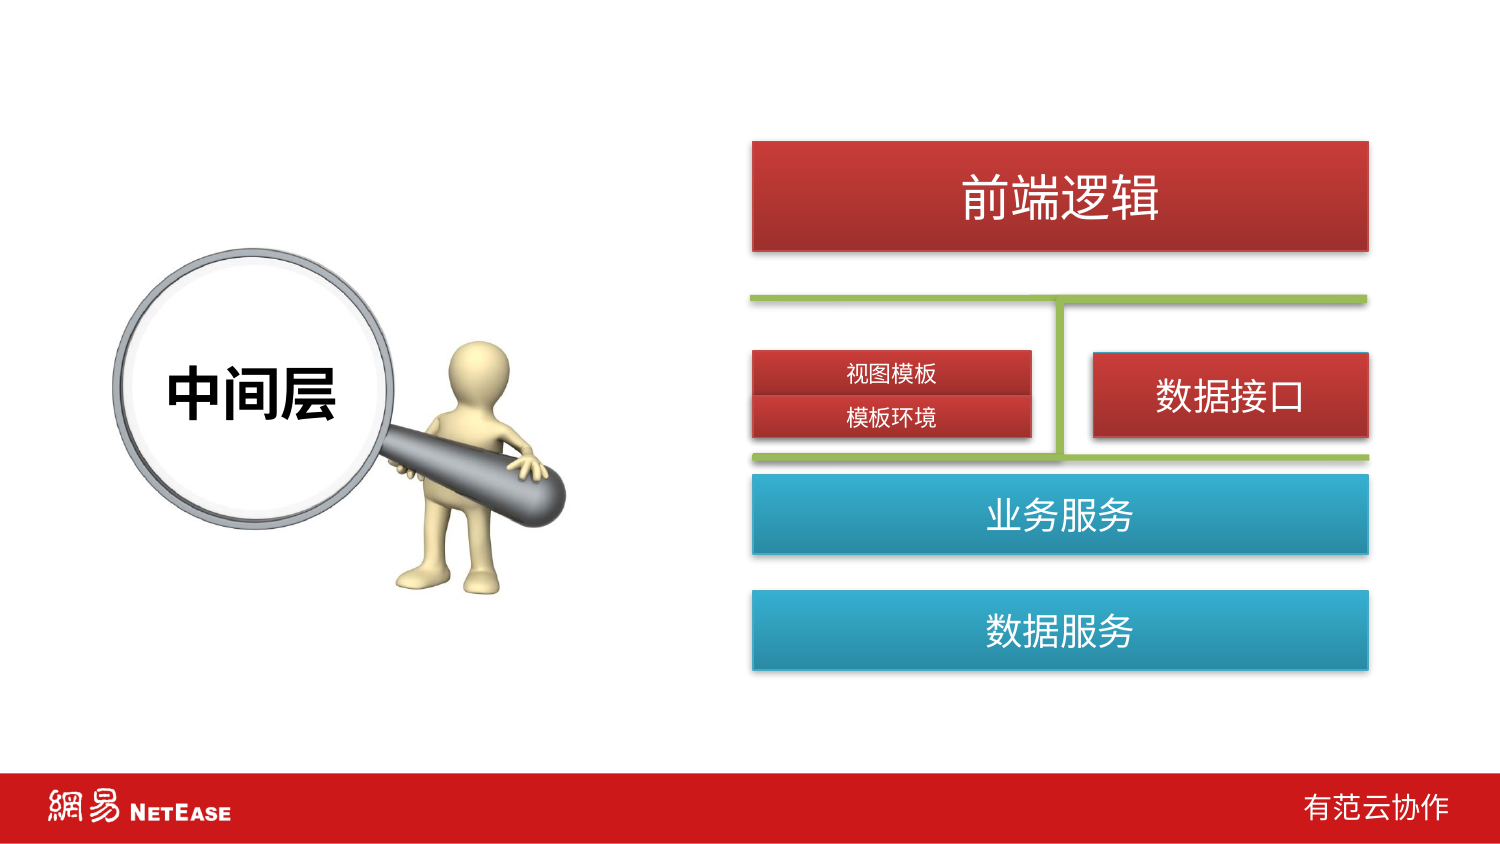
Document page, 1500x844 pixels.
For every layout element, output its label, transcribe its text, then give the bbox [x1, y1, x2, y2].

text_box 前端逻辑 [752, 141, 1369, 252]
footer 有范云协作 [547, 782, 1465, 827]
text_box 业务服务 [752, 474, 1369, 555]
picture [46, 786, 231, 824]
text_box 数据服务 [752, 590, 1369, 671]
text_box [752, 298, 1368, 457]
picture [51, 193, 621, 621]
